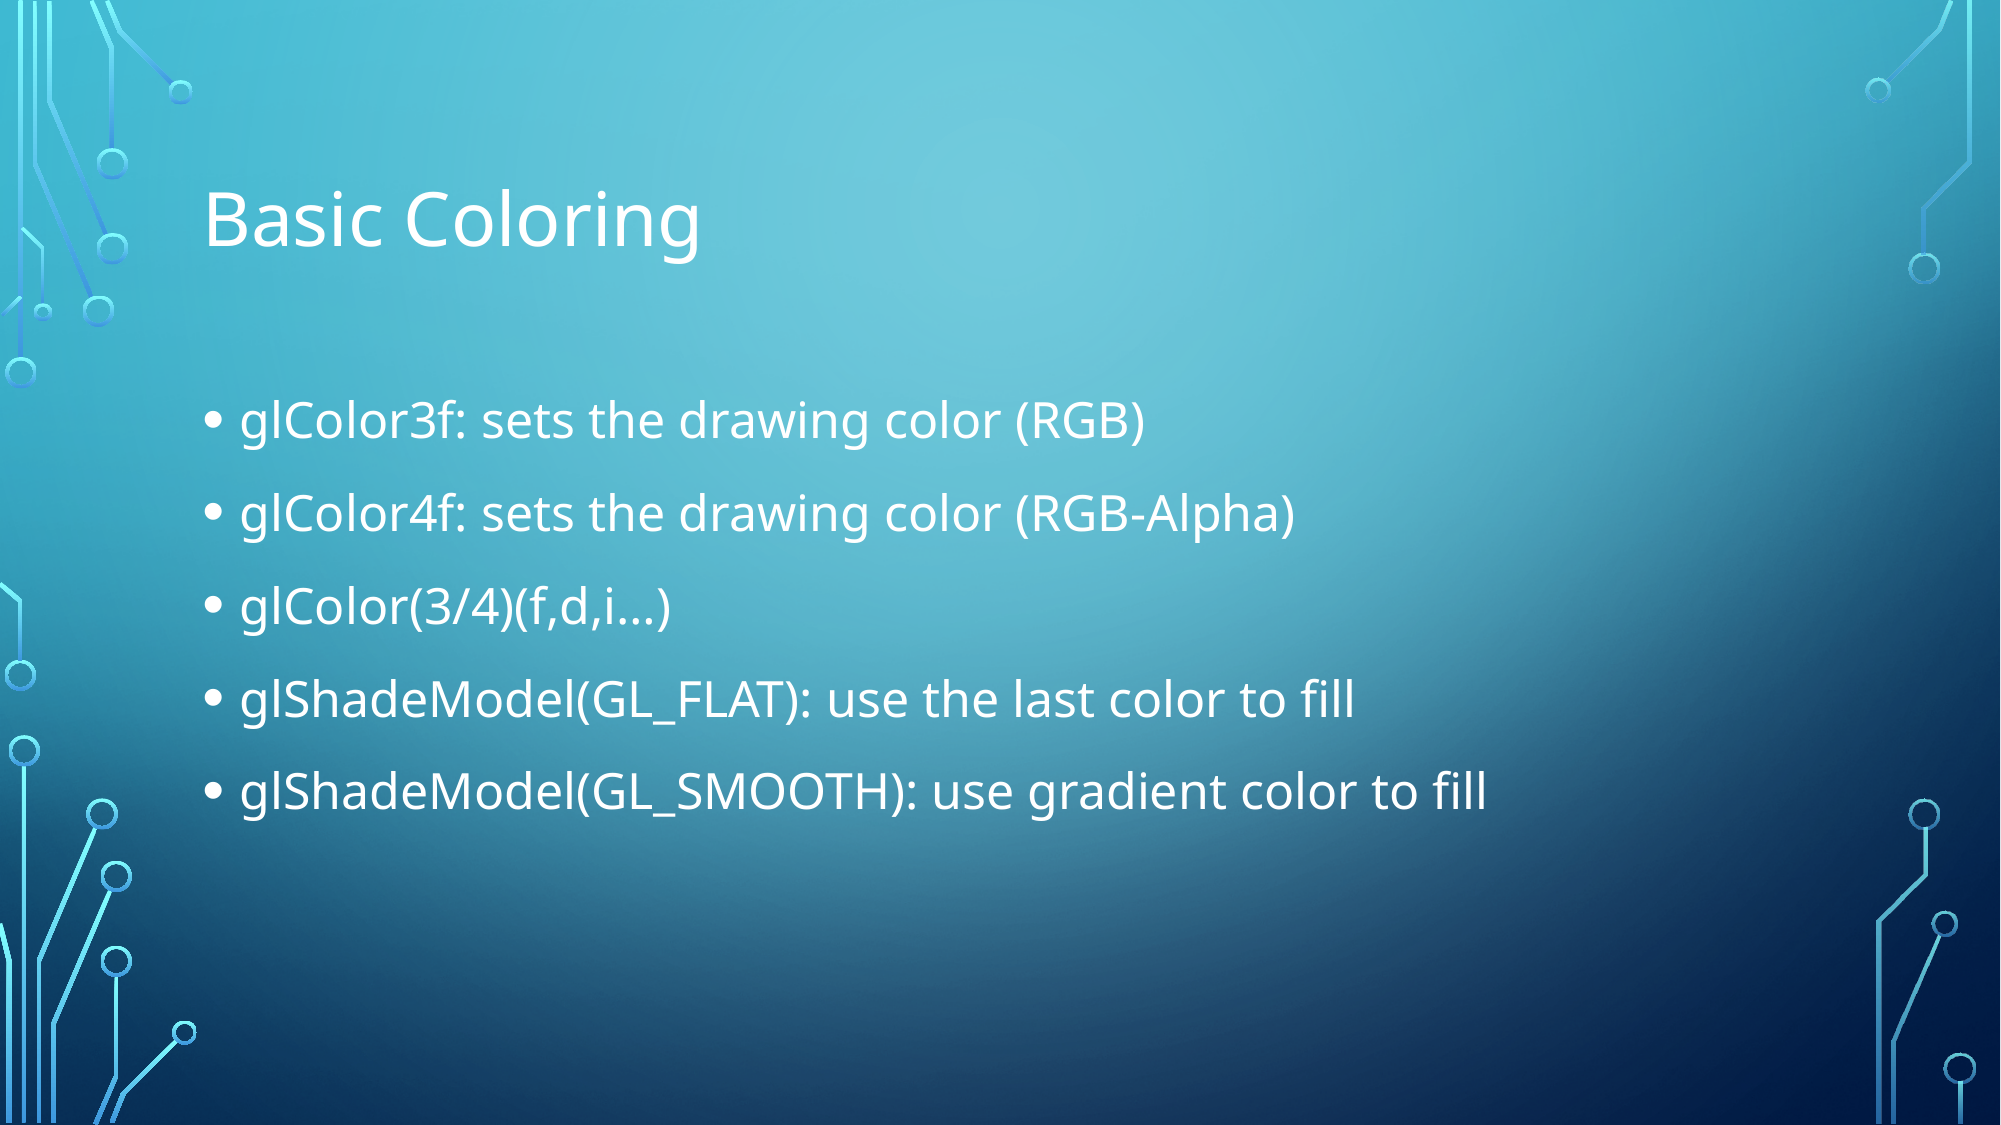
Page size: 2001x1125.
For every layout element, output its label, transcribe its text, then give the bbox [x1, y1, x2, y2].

list glColor3f: sets the drawing color (RGB) glColor4f: sets the drawing color (RGB-Alpha) glColor(3/4)(f,d,i…) glShadeModel(GL_FLAT): use the last color to fill glShadeModel(GL_SMOOTH): use gradient color to fill [187, 369, 1813, 950]
title Basic Coloring [187, 101, 1813, 344]
